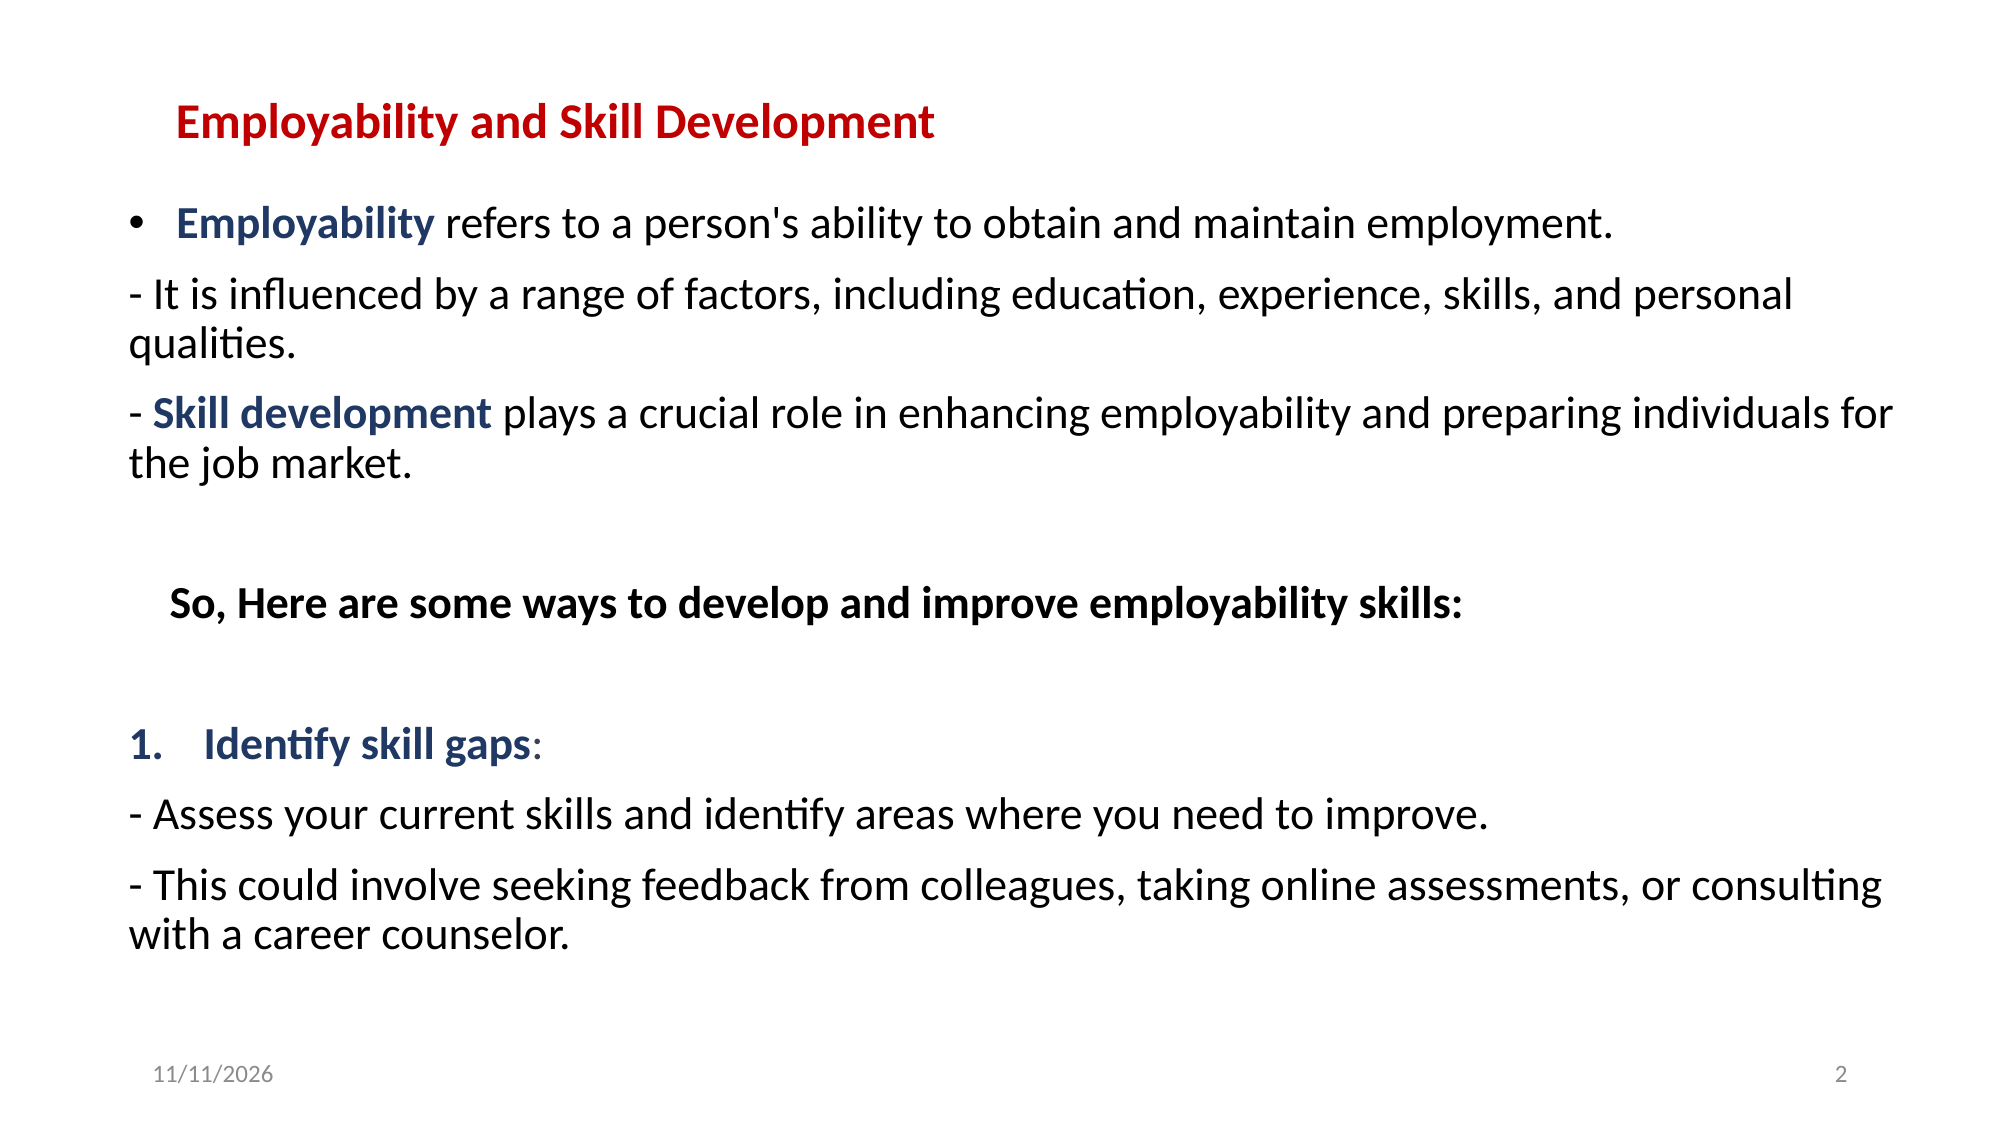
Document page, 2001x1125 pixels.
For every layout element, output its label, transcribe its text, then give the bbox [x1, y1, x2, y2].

list Employability refers to a person's ability to obtain and maintain employment. - It is influenced by a range of factors, including education, experience, skills, and personal qualities. - Skill development plays a crucial role in enhancing employability and preparing individuals for the job market. So, Here are some ways to develop and improve employability skills: Identify skill gaps: - Assess your current skills and identify areas where you need to improve. - This could involve seeking feedback from colleagues, taking online assessments, or consulting with a career counselor. [113, 191, 1955, 1013]
slide_number 2 [1412, 1042, 1863, 1103]
title Employability and Skill Development [160, 43, 1746, 191]
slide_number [137, 1042, 588, 1103]
